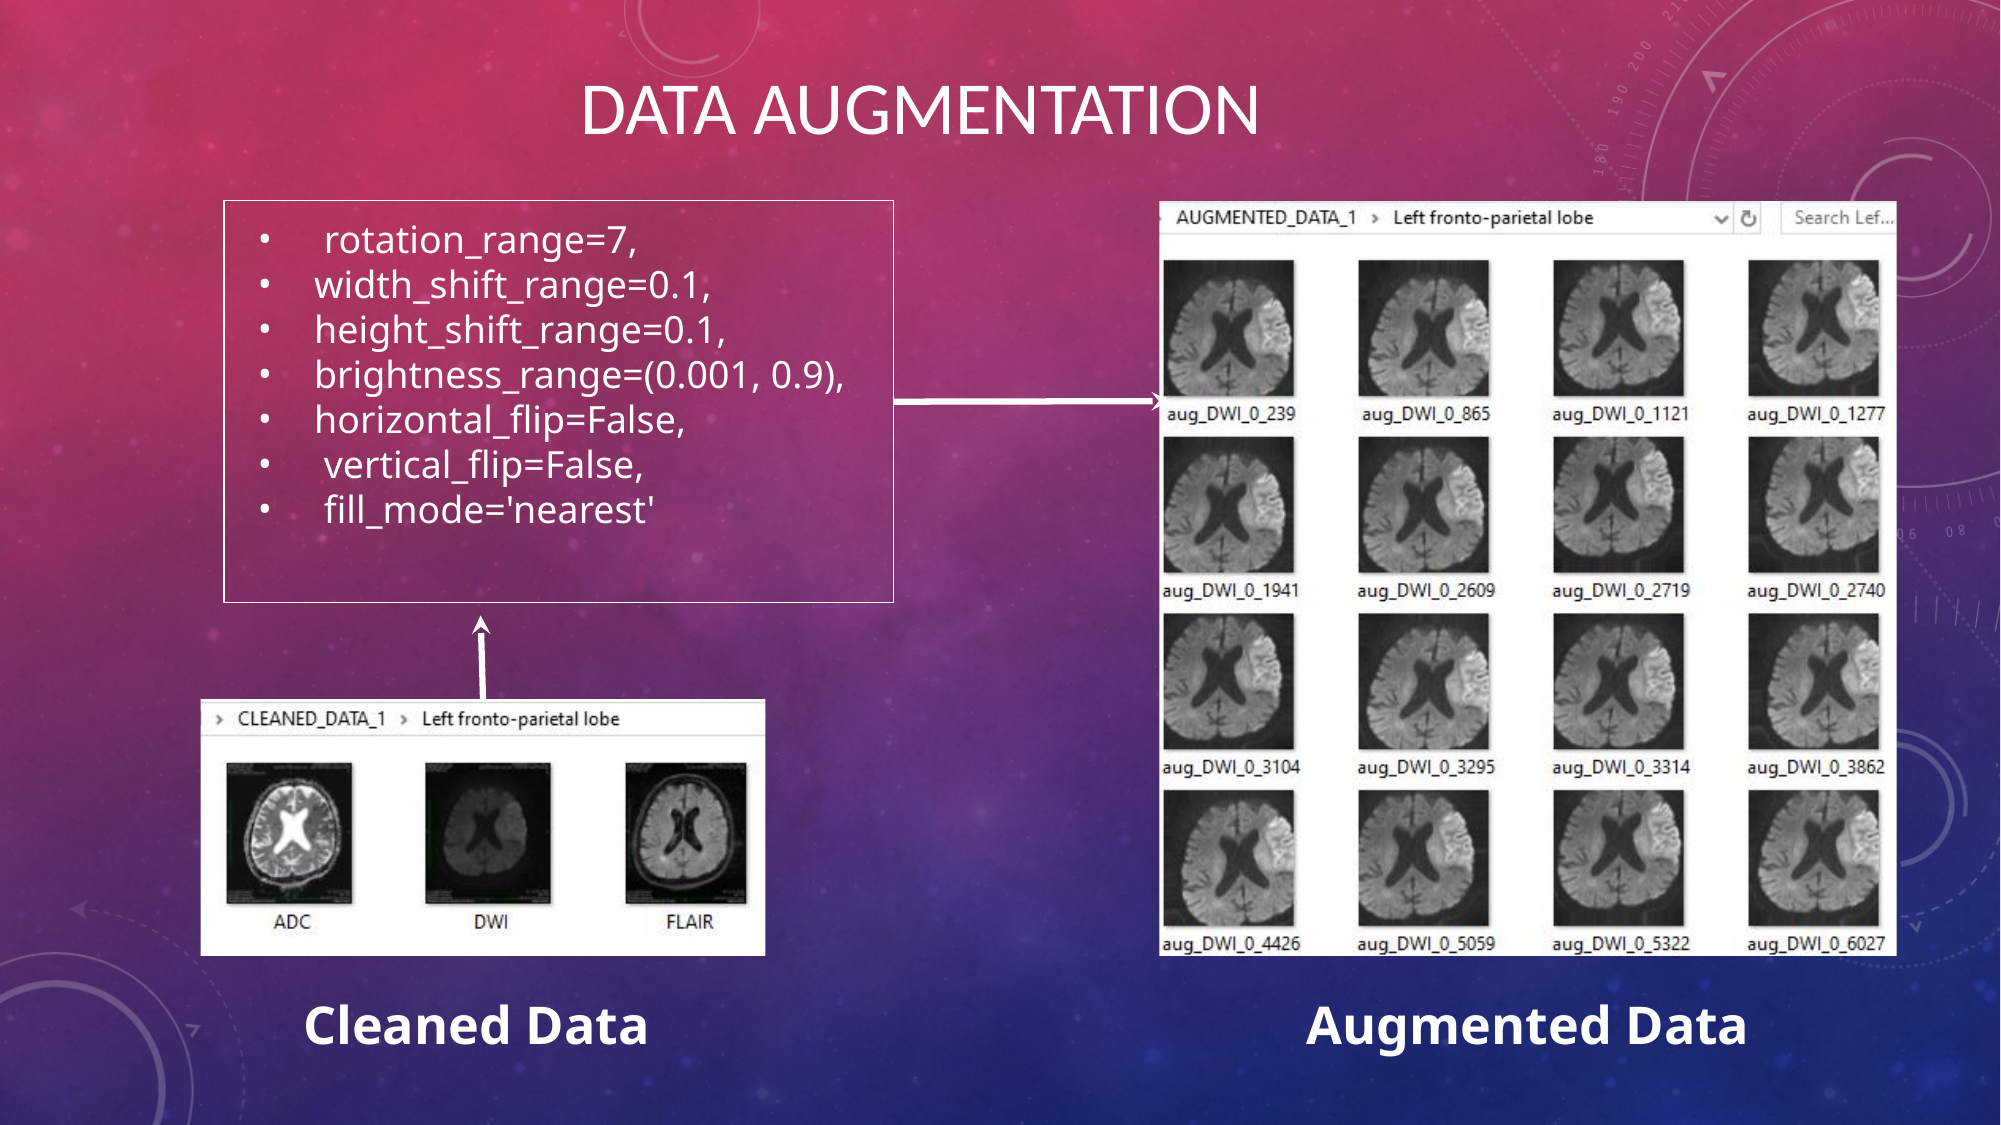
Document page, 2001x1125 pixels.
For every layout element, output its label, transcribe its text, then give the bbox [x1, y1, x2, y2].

picture [0, 0, 2001, 1125]
list Augmented Data [1177, 977, 1879, 1072]
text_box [480, 615, 484, 700]
text_box rotation_range=7, width_shift_range=0.1, height_shift_range=0.1, brightness_range=(0.001, 0.9), horizontal_flip=False, vertical_flip=False, fill_mode='nearest' [224, 200, 894, 603]
title DATA AUGMENTATION [417, 0, 1426, 224]
list Cleaned Data [125, 977, 828, 1072]
